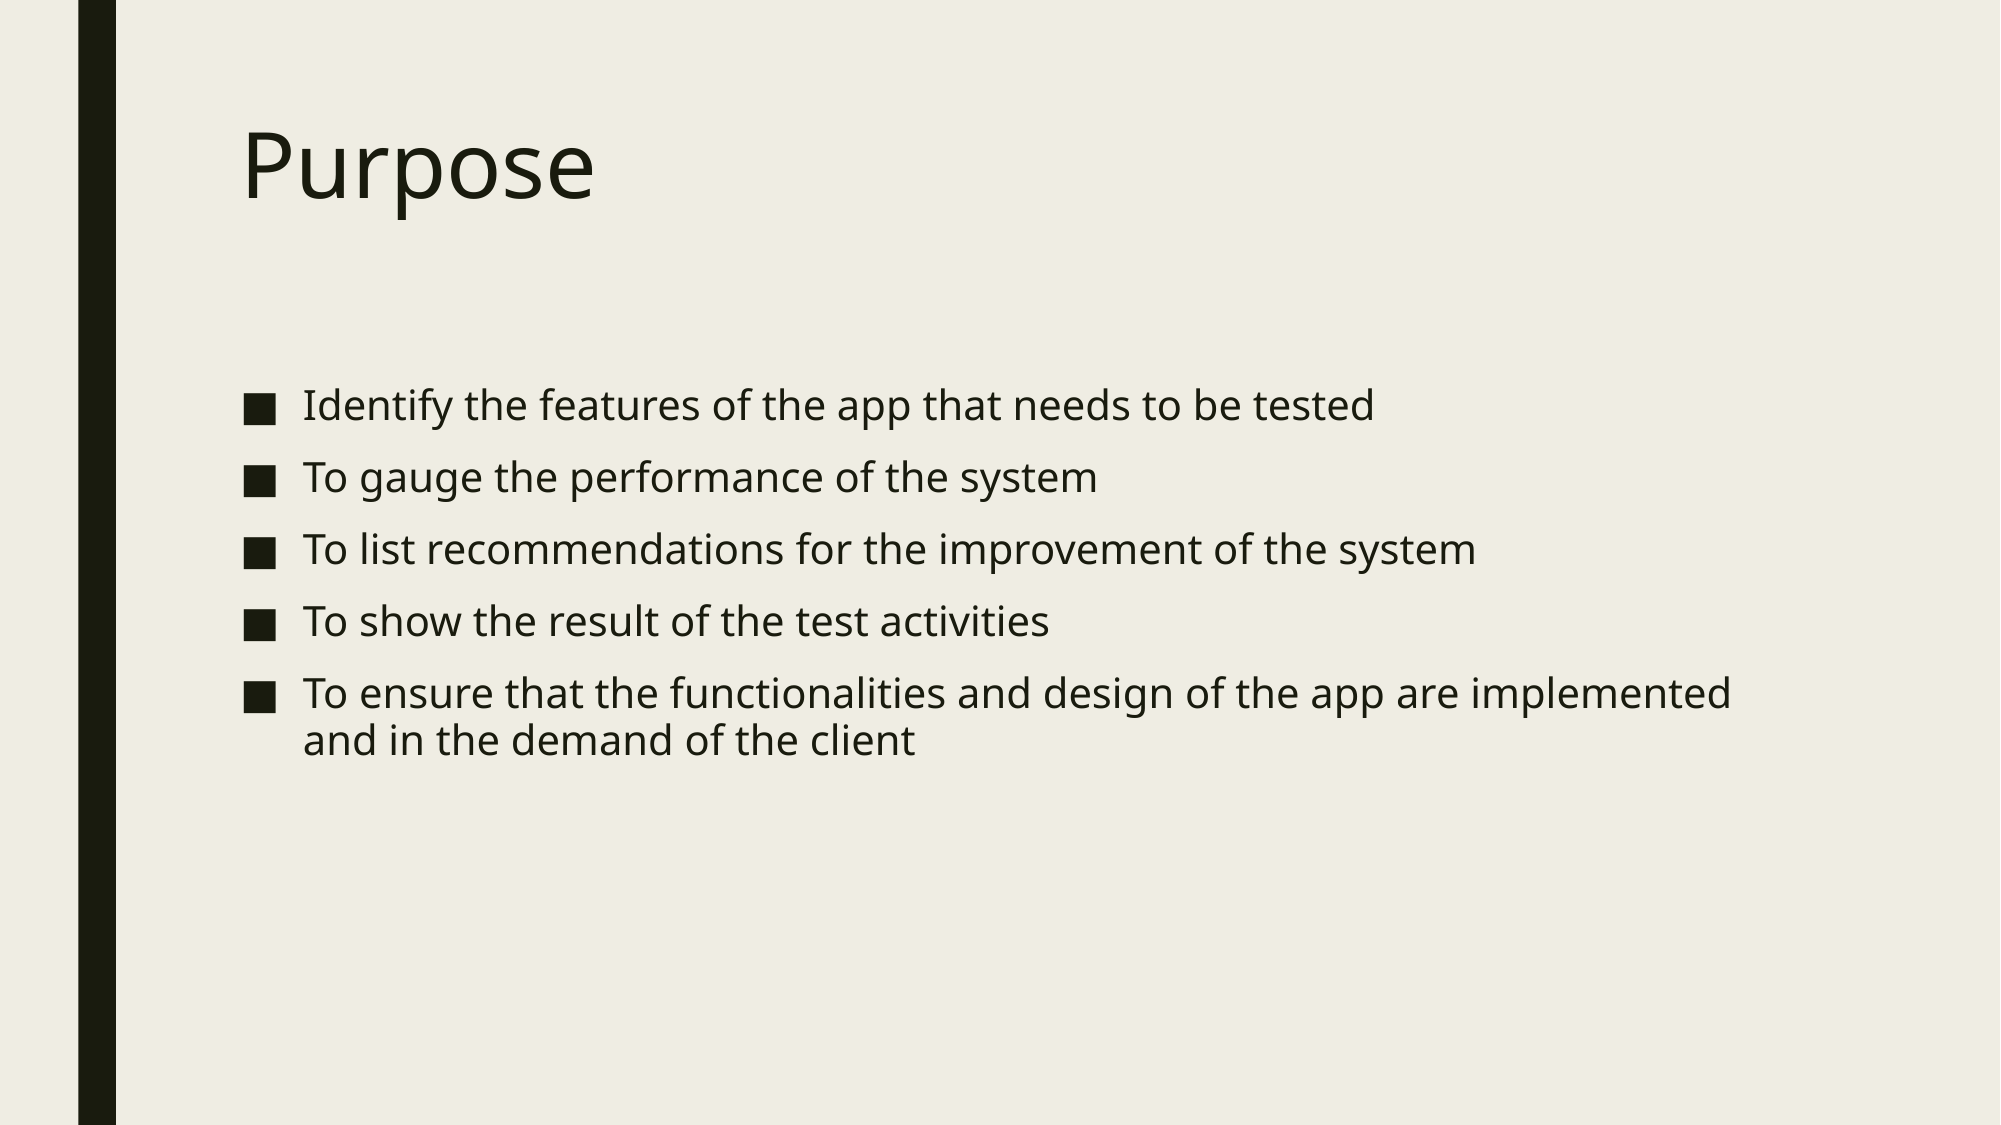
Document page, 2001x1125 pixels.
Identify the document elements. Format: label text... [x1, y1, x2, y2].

list Identify the features of the app that needs to be tested To gauge the performance of the system To list recommendations for the improvement of the system To show the result of the test activities To ensure that the functionalities and design of the app are implemented and in the demand of the client [225, 375, 1800, 963]
title Purpose [225, 112, 1800, 357]
